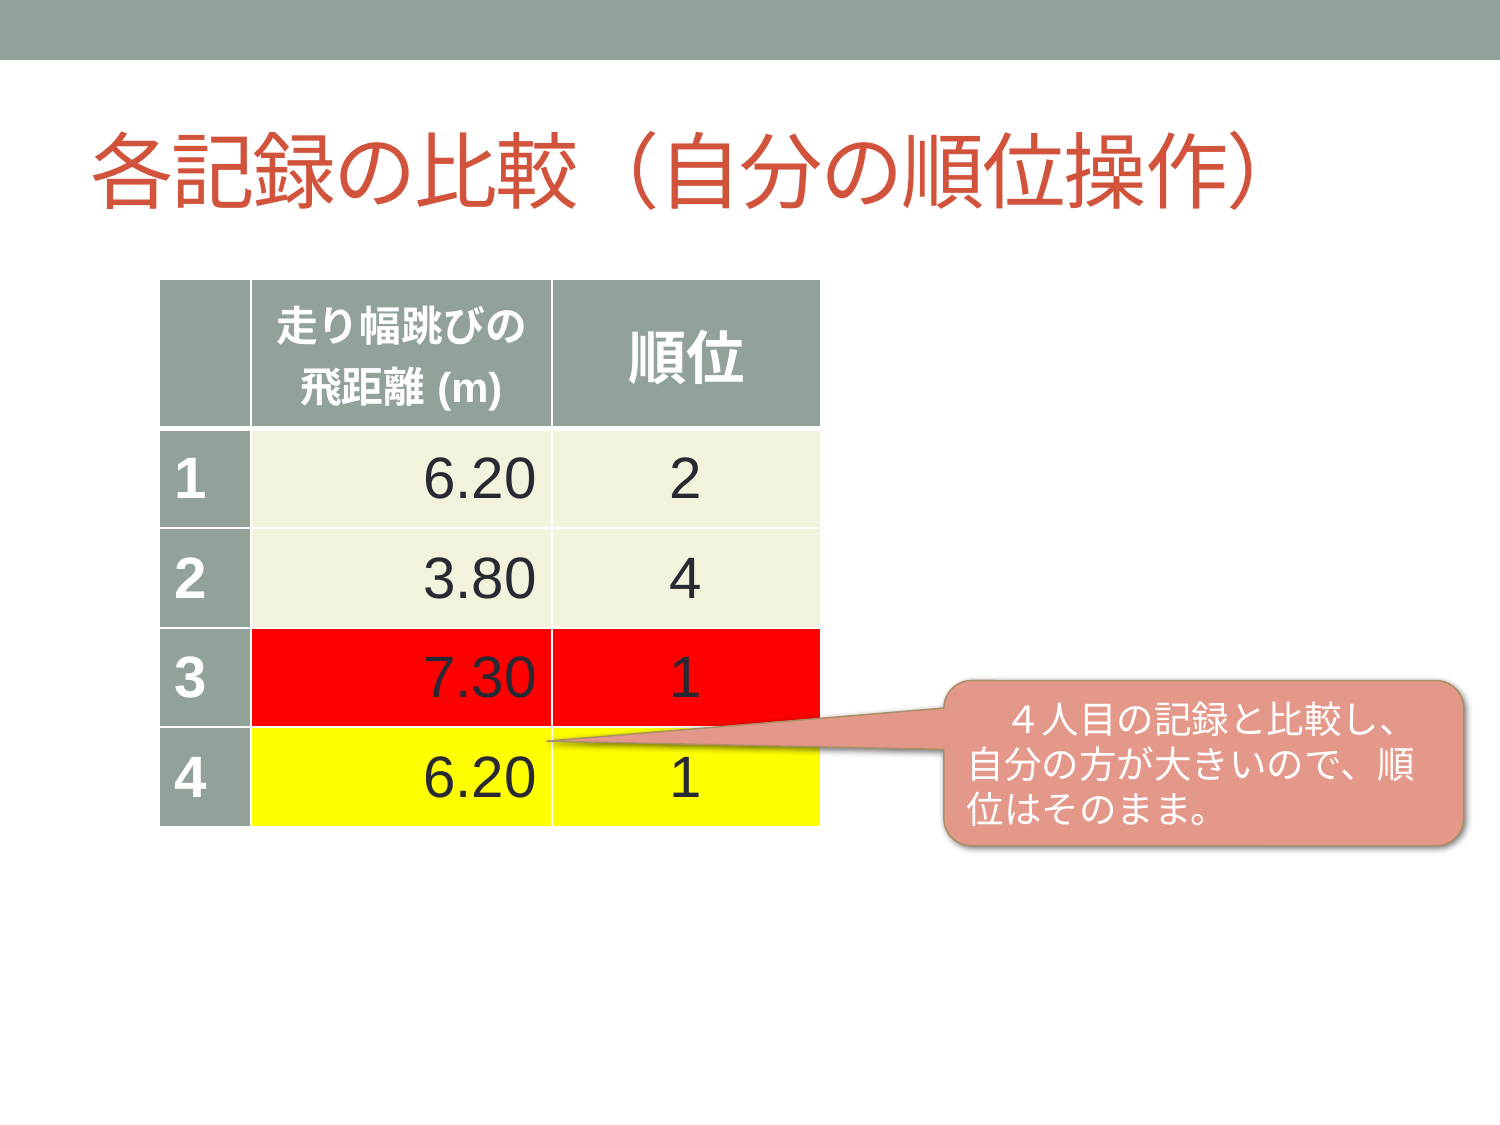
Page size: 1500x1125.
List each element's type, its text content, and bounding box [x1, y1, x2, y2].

table_cell 3 [160, 629, 250, 726]
table_header 順位 [553, 280, 820, 426]
table_cell 2 [160, 529, 250, 627]
table_cell 7.30 [252, 629, 551, 726]
title 各記録の比較（自分の順位操作） [75, 87, 1425, 250]
table_cell 2 [553, 431, 820, 527]
table_cell 1 [160, 431, 250, 527]
table_cell 1 [553, 629, 820, 726]
table_cell 4 [160, 728, 250, 826]
table_cell 6.20 [252, 431, 551, 527]
table_cell 1 [553, 728, 654, 737]
table_header [160, 280, 250, 426]
table_cell 3.80 [252, 529, 551, 627]
table_header 走り幅跳びの 飛距離(m) [252, 280, 551, 426]
text_box ４人目の記録と比較し、自分の方が大きいので、順位はそのまま。 [546, 679, 1465, 847]
table_cell 4 [553, 529, 820, 627]
table_cell 1 [553, 750, 820, 826]
table_cell 6.20 [252, 728, 551, 826]
